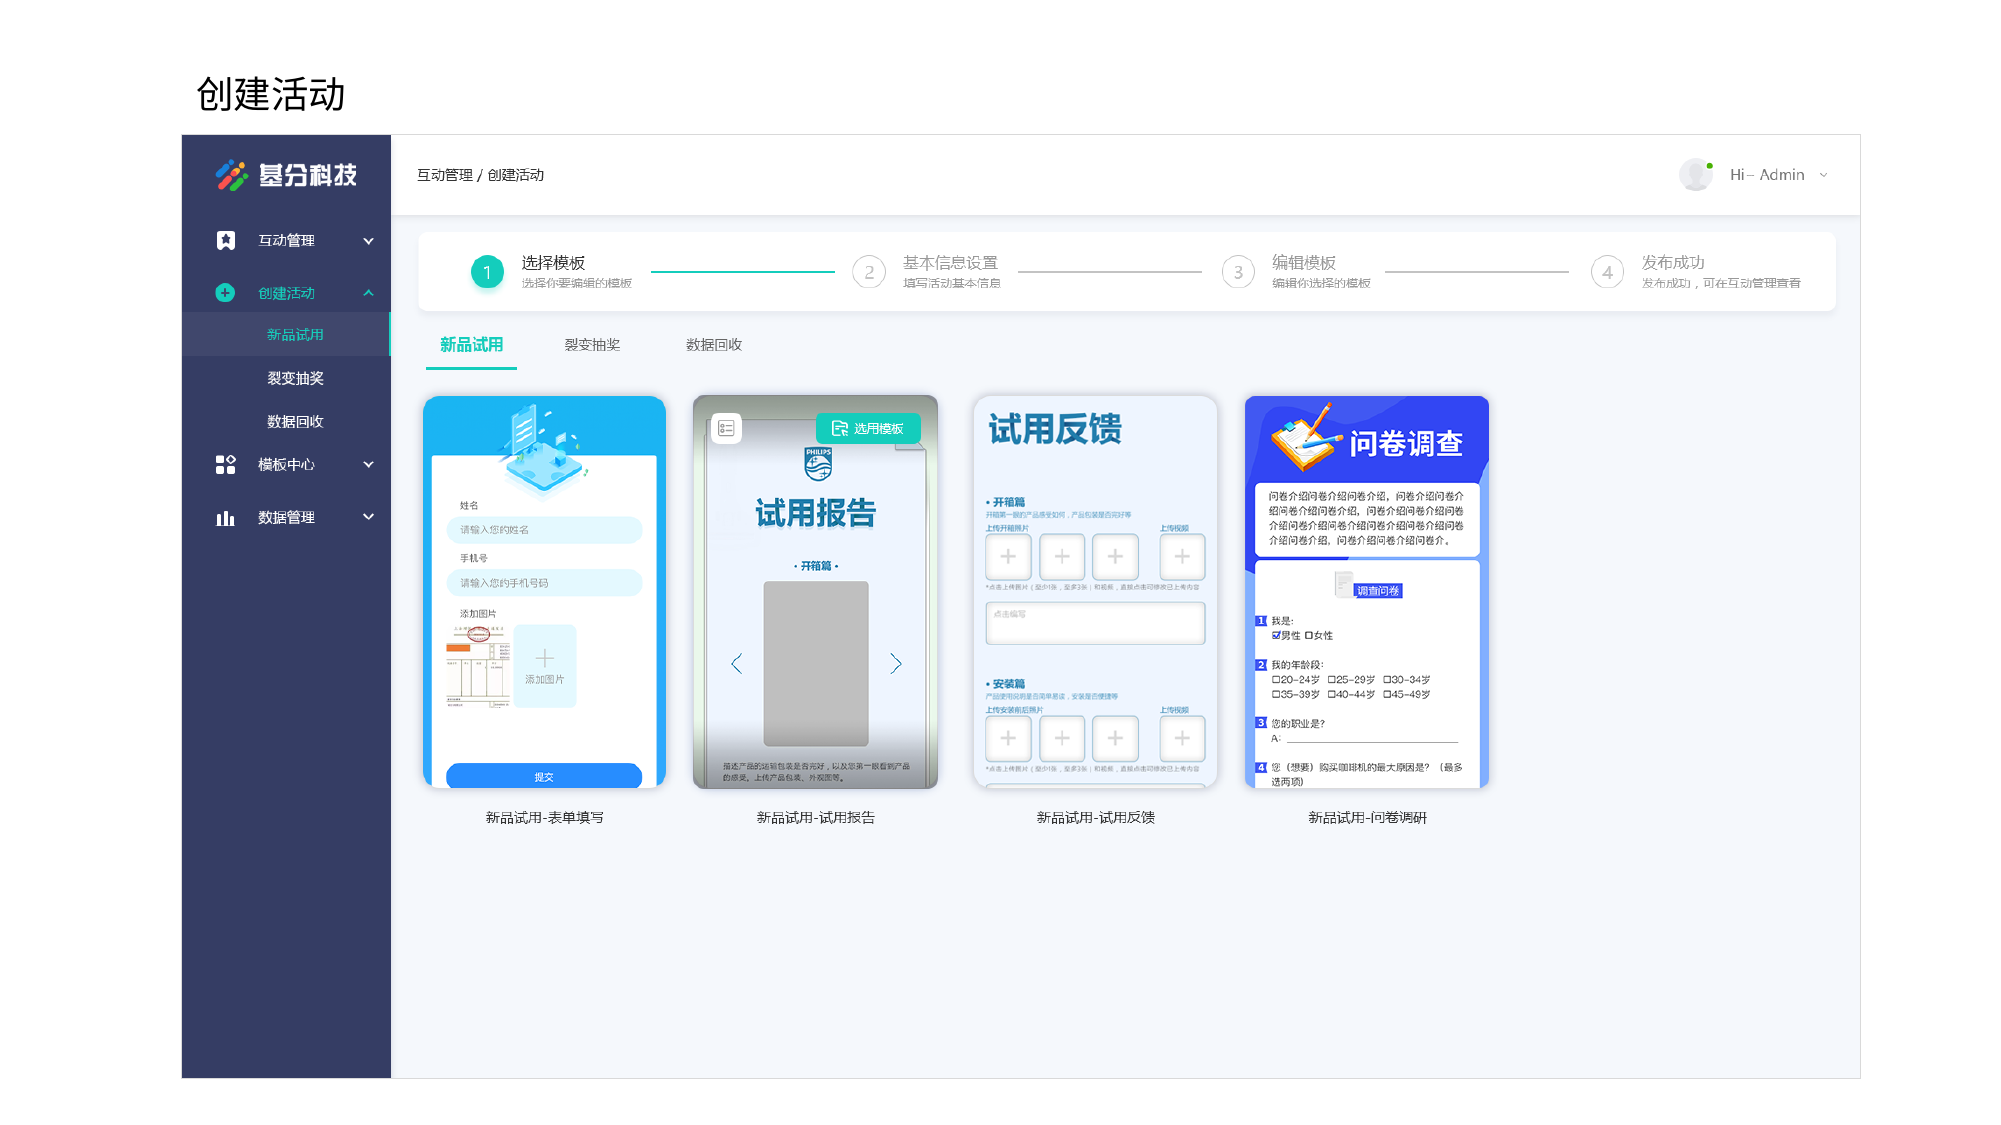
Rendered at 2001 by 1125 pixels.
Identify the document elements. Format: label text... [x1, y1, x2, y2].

text_box 创建活动 [181, 63, 833, 124]
picture [181, 134, 1861, 1079]
